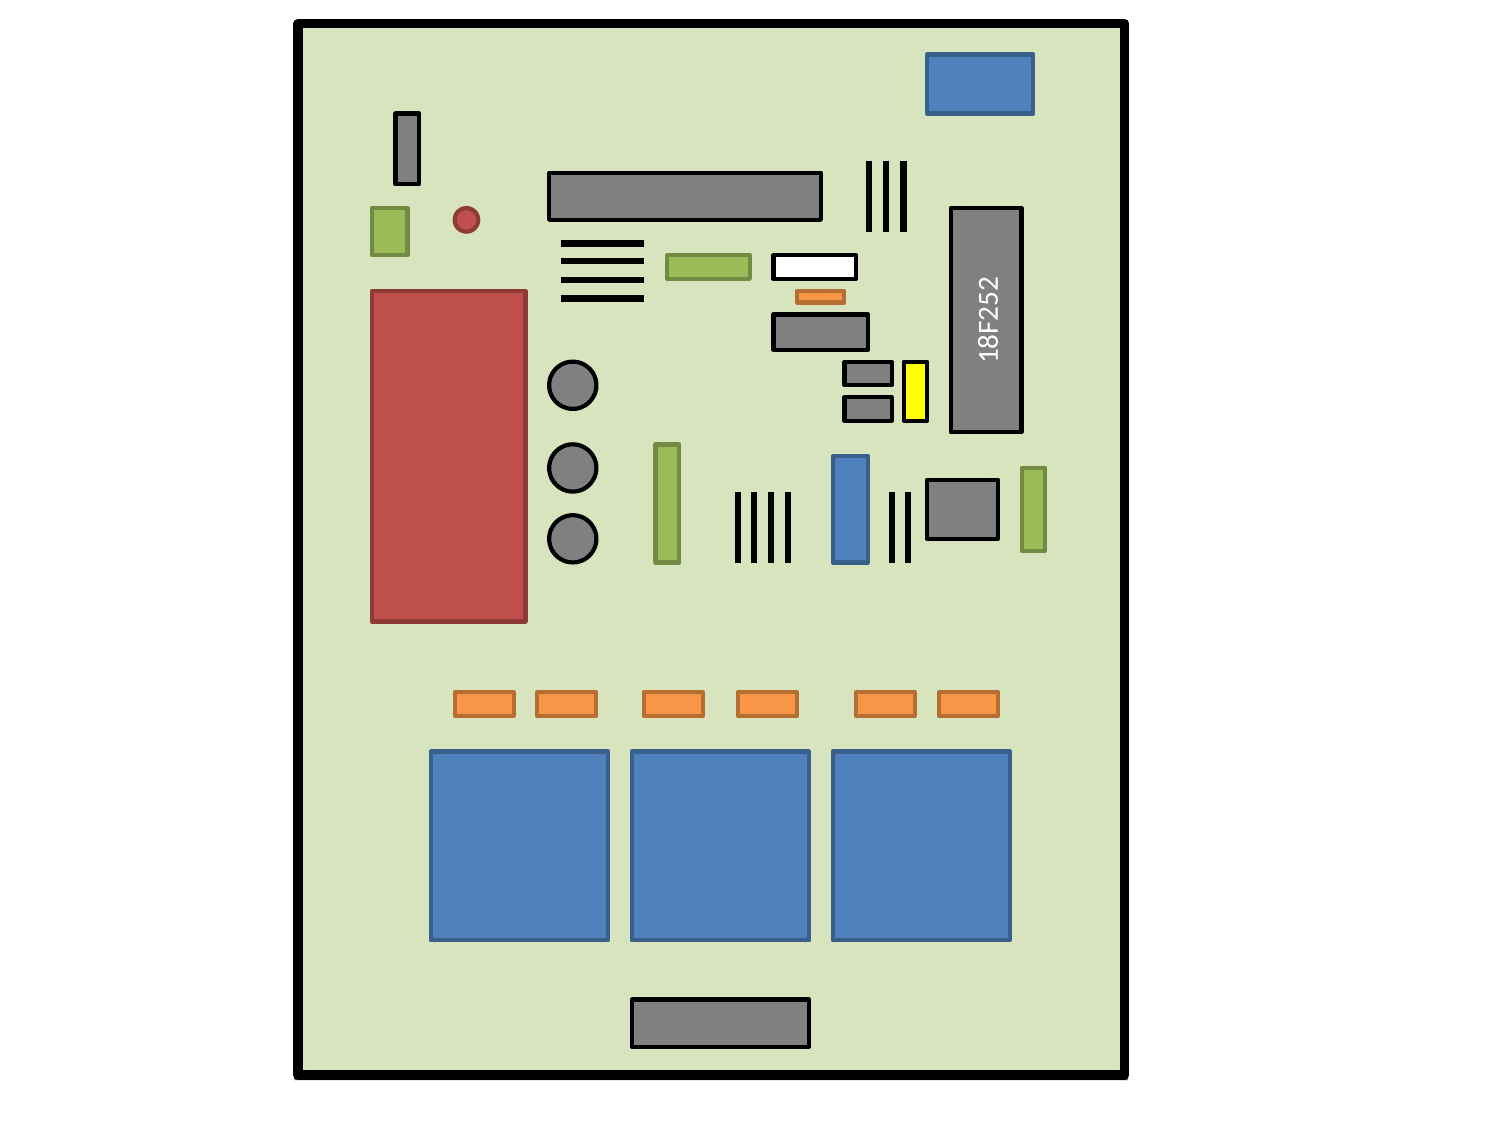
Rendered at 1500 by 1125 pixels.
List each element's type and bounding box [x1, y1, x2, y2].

text_box [288, 18, 1132, 1090]
